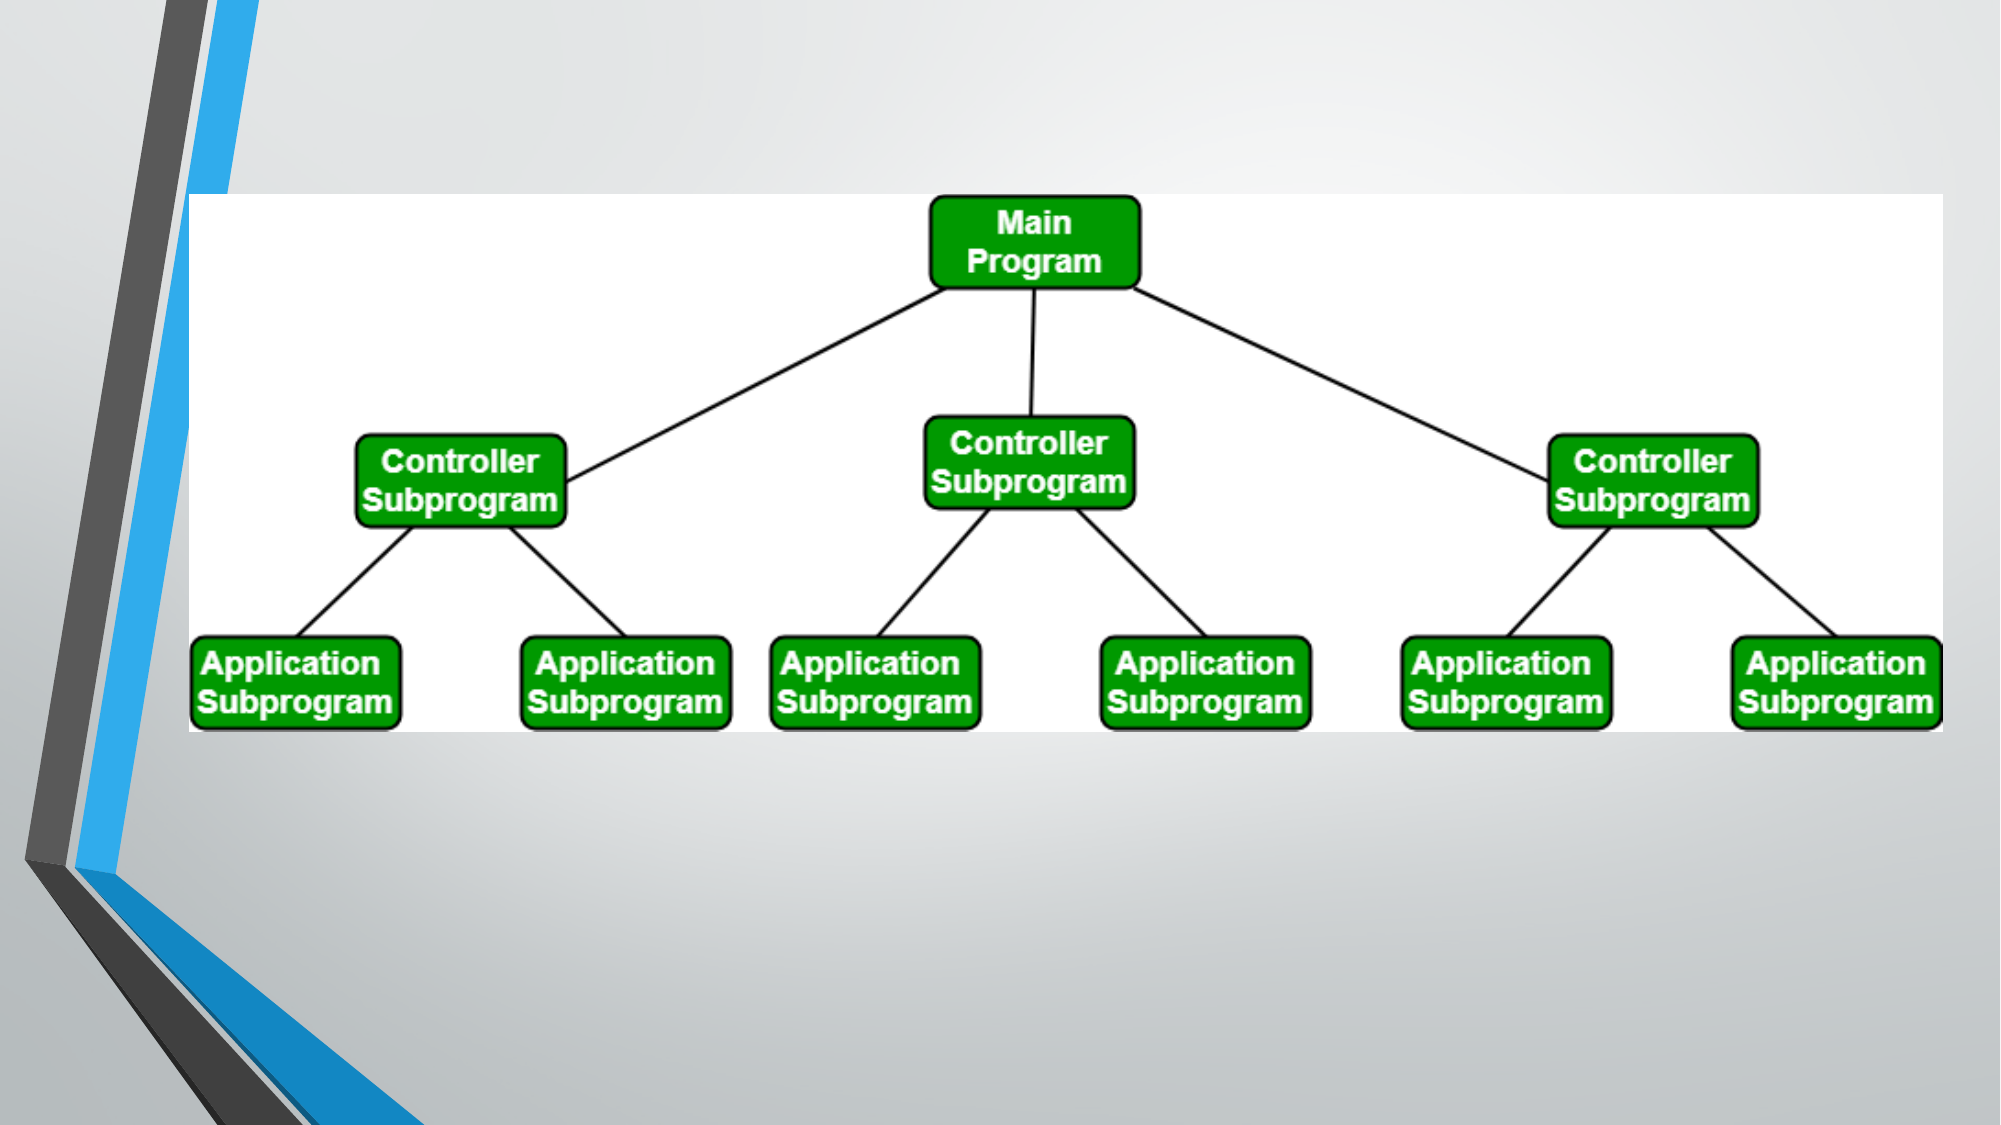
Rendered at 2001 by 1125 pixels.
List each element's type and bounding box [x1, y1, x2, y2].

picture [189, 194, 1943, 732]
